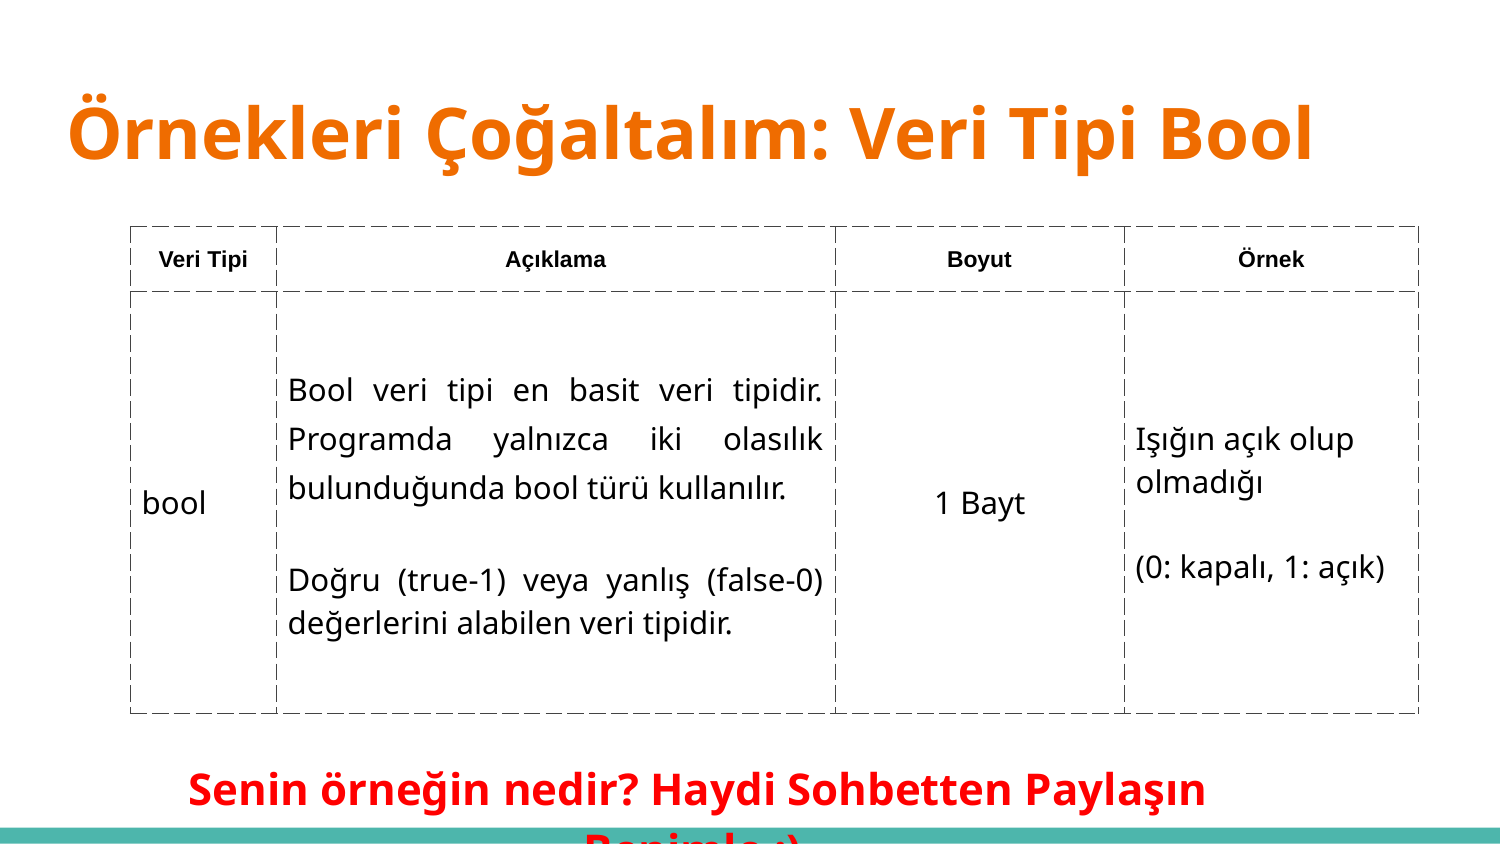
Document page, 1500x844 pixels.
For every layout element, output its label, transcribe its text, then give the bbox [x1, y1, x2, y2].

table_header Veri Tipi [130, 227, 276, 292]
table_header Açıklama [276, 227, 835, 292]
table_cell Işığın açık olup olmadığı (0: kapalı, 1: açık) [1124, 292, 1418, 713]
text_box Senin örneğin nedir? Haydi Sohbetten Paylaşın Benimle :) [117, 694, 1280, 844]
table_cell Bool veri tipi en basit veri tipidir. Programda yalnızca iki olasılık bulunduğunda bool türü kullanılır. Doğru (true-1) veya yanlış (false-0) değerlerini alabilen veri tipidir. [276, 292, 835, 713]
table_cell 1 Bayt [835, 292, 1124, 713]
table_cell bool [130, 292, 276, 713]
table_header Örnek [1124, 227, 1418, 292]
table_header Boyut [835, 227, 1124, 292]
title Örnekleri Çoğaltalım: Veri Tipi Bool [51, 72, 1449, 189]
